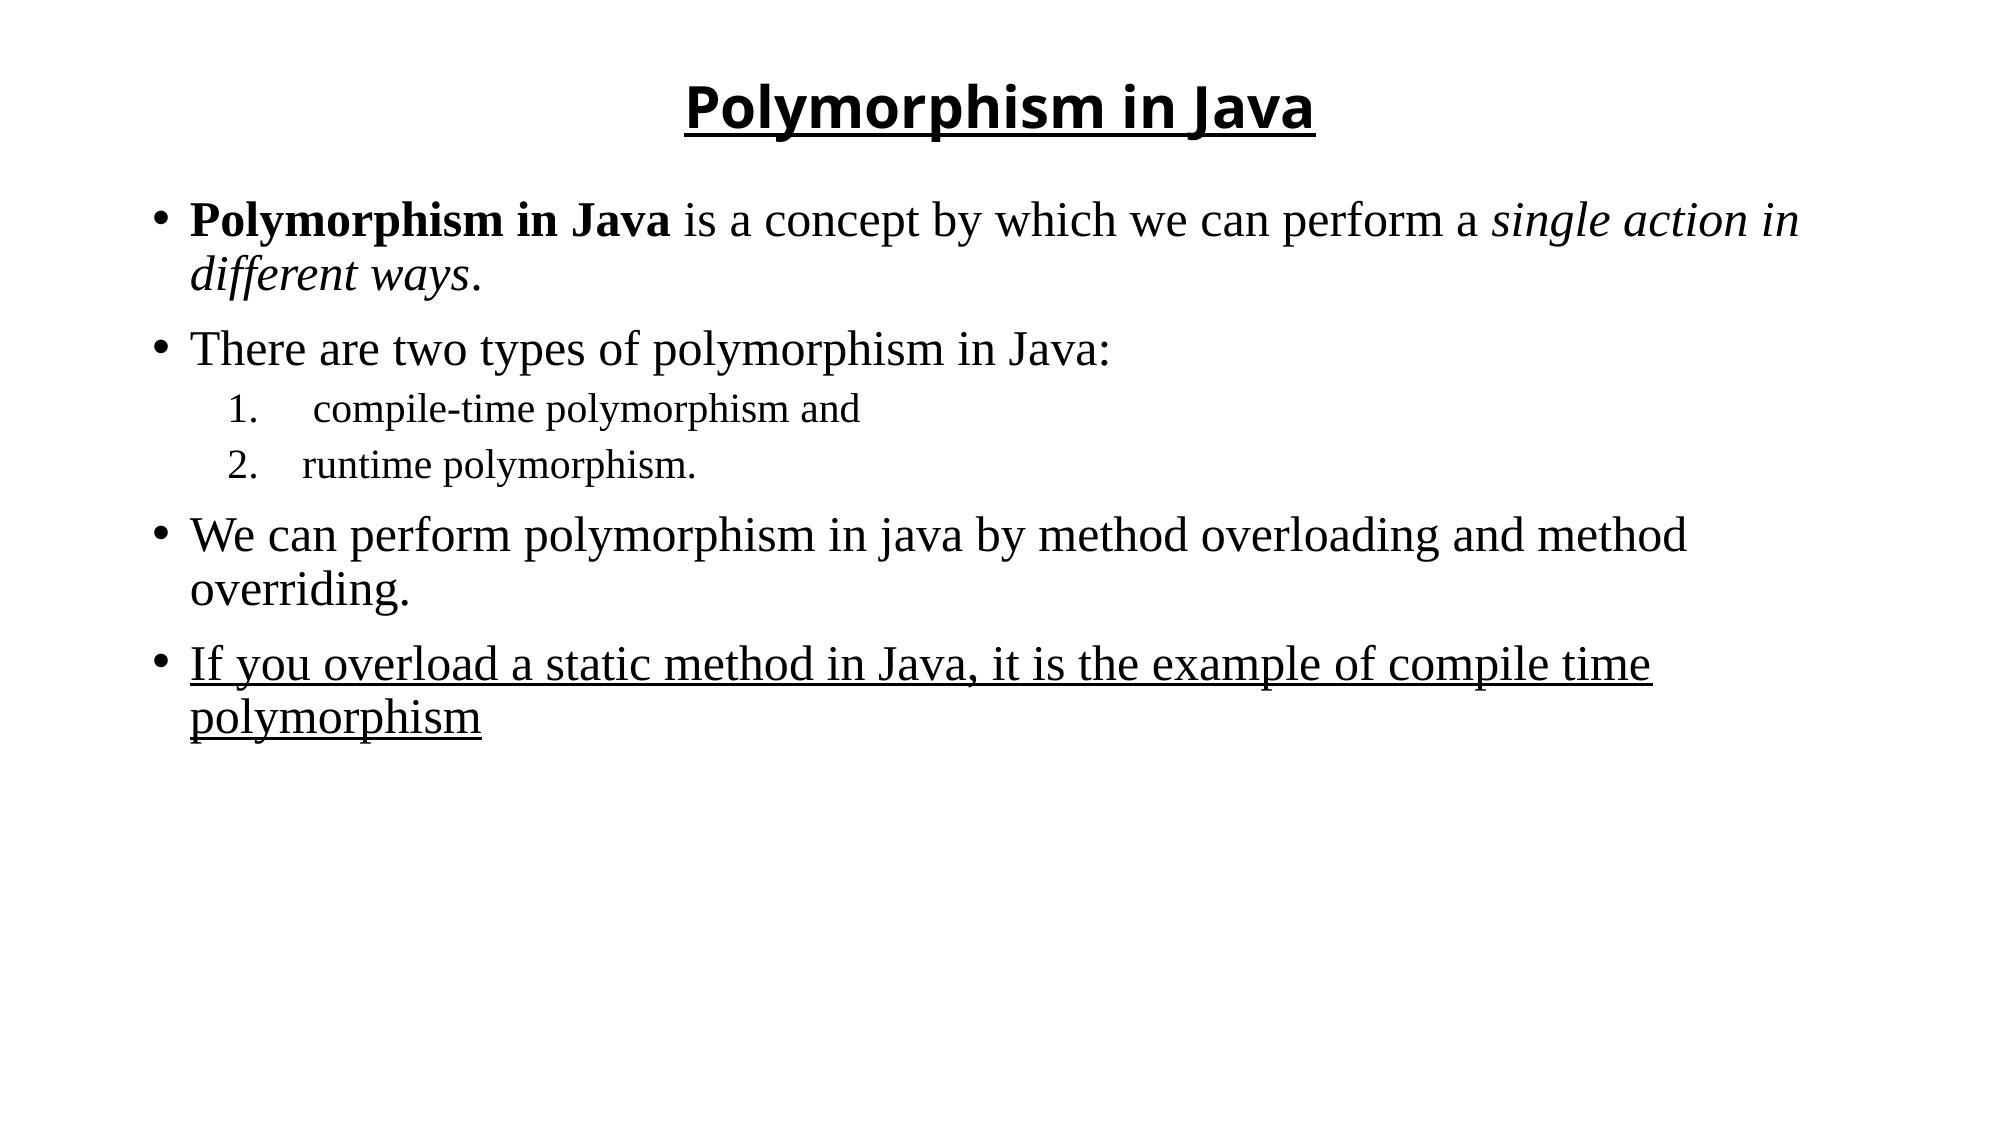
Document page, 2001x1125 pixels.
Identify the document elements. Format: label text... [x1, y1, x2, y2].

title Polymorphism in Java [137, 59, 1863, 159]
list Polymorphism in Java is a concept by which we can perform a single action in different ways. There are two types of polymorphism in Java: compile-time polymorphism and runtime polymorphism. We can perform polymorphism in java by method overloading and method overriding. If you overload a static method in Java, it is the example of compile time polymorphism [137, 185, 1863, 1106]
